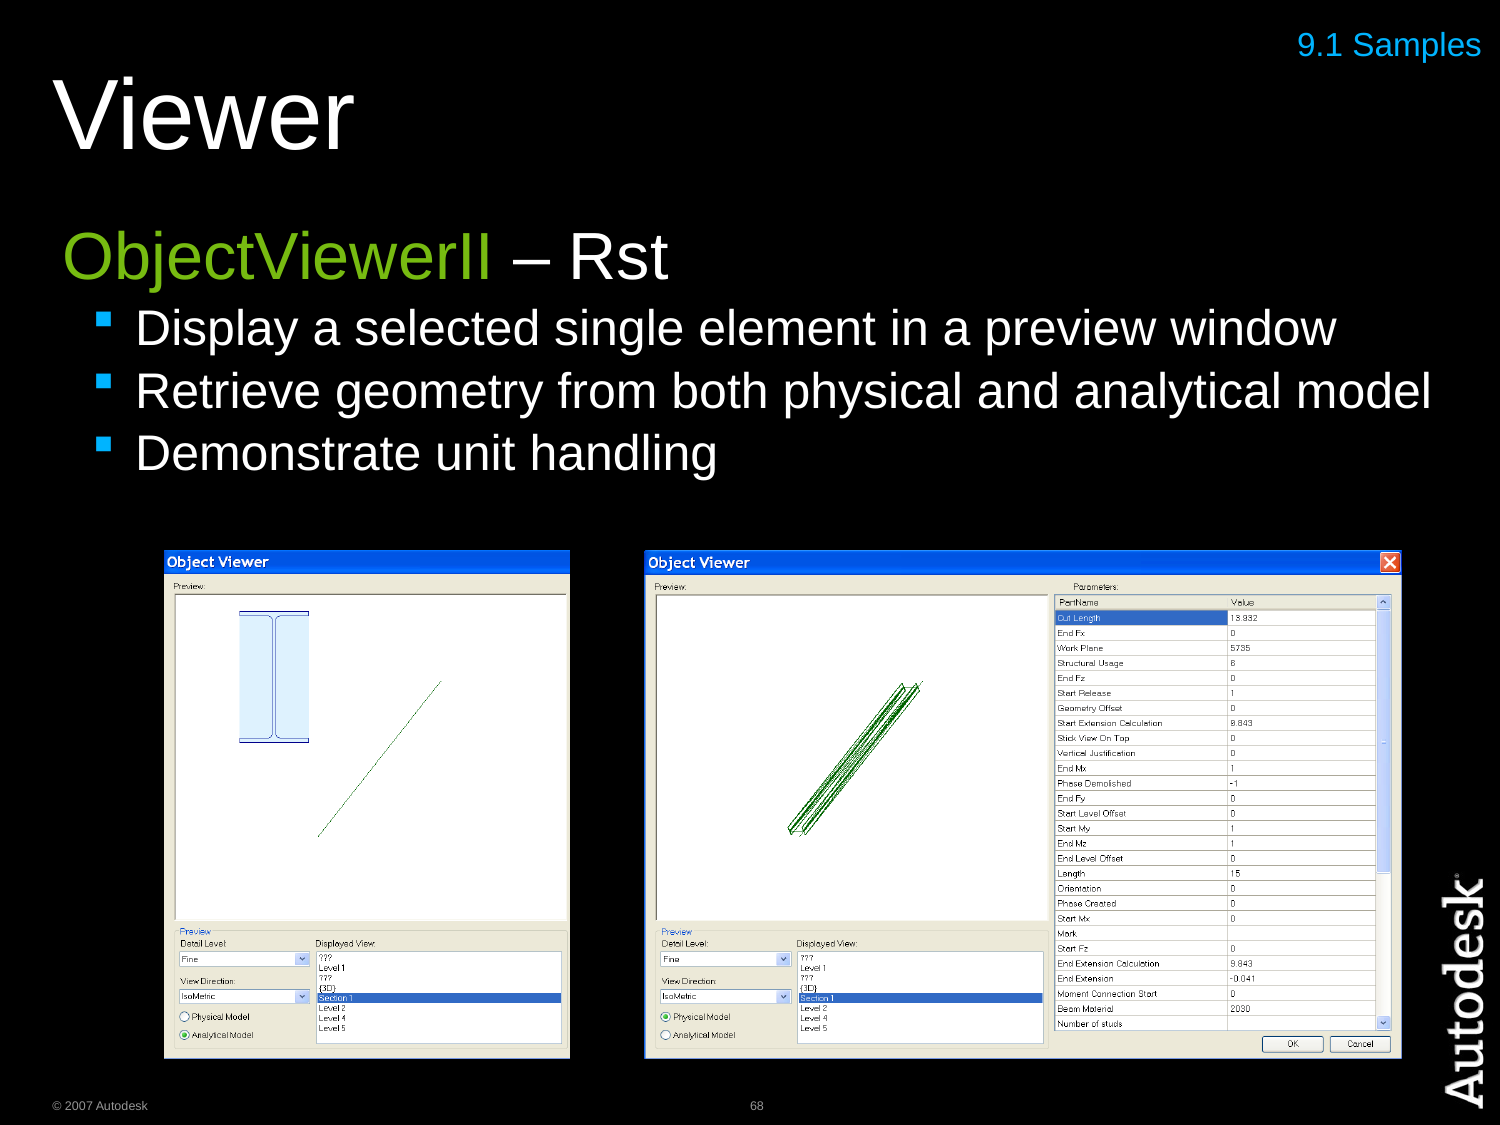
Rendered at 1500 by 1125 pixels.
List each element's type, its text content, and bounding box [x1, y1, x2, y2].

text_box 9.1 Samples [878, 23, 1483, 64]
picture [644, 0, 1500, 1125]
text_box Viewer [52, 24, 1313, 213]
text_box ObjectViewerII – Rst Display a selected single element in a preview window Retrieve geometry from both physical and analytical model Demonstrate unit handling [62, 212, 1477, 528]
picture [163, 550, 570, 1059]
